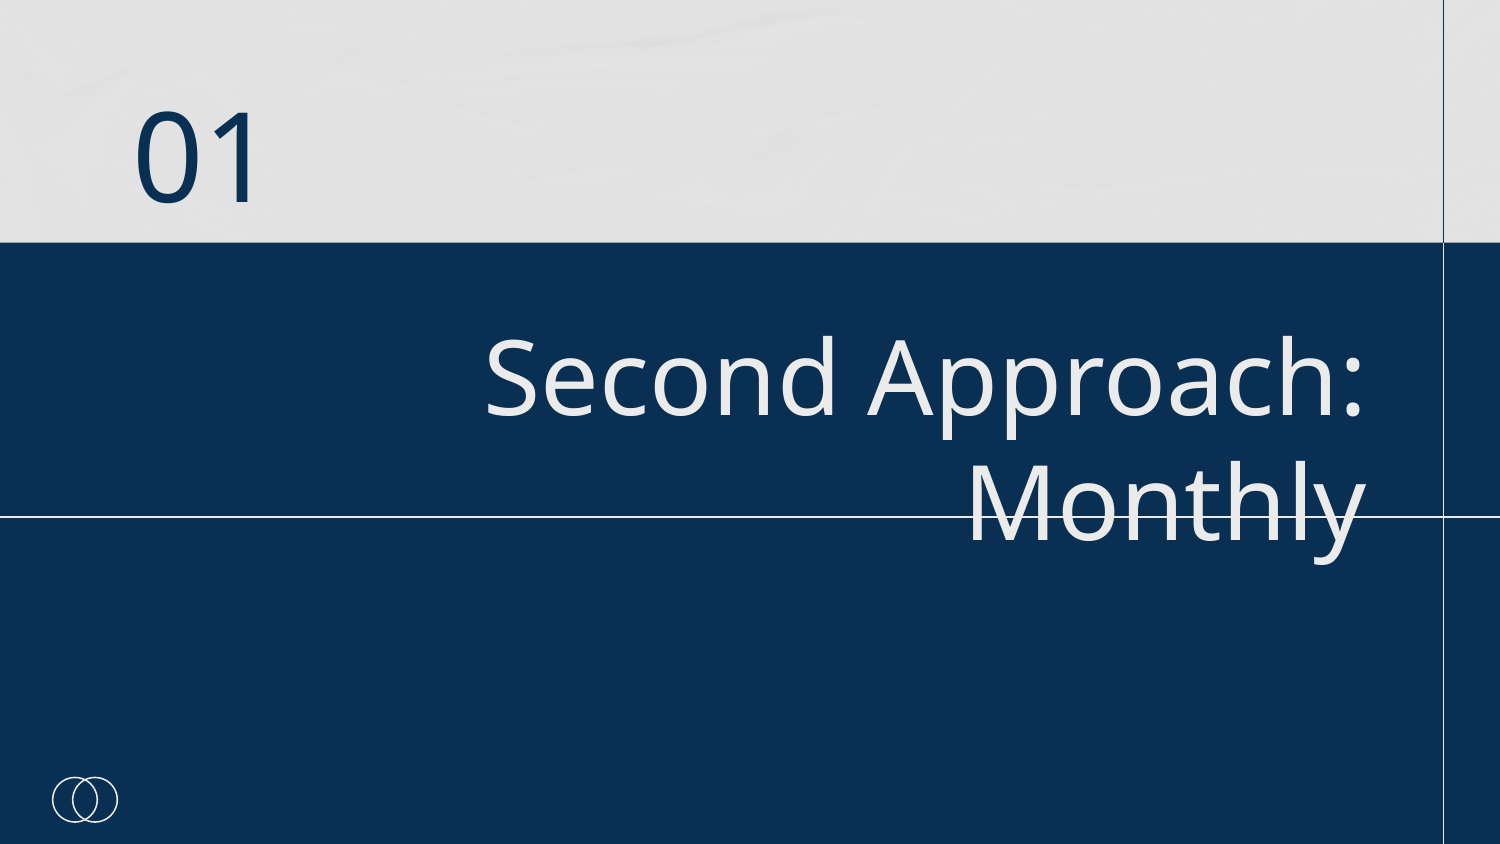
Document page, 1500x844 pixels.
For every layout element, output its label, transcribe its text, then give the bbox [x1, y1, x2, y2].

title 01 [117, 87, 301, 243]
title Second Approach: Monthly [85, 296, 1383, 458]
